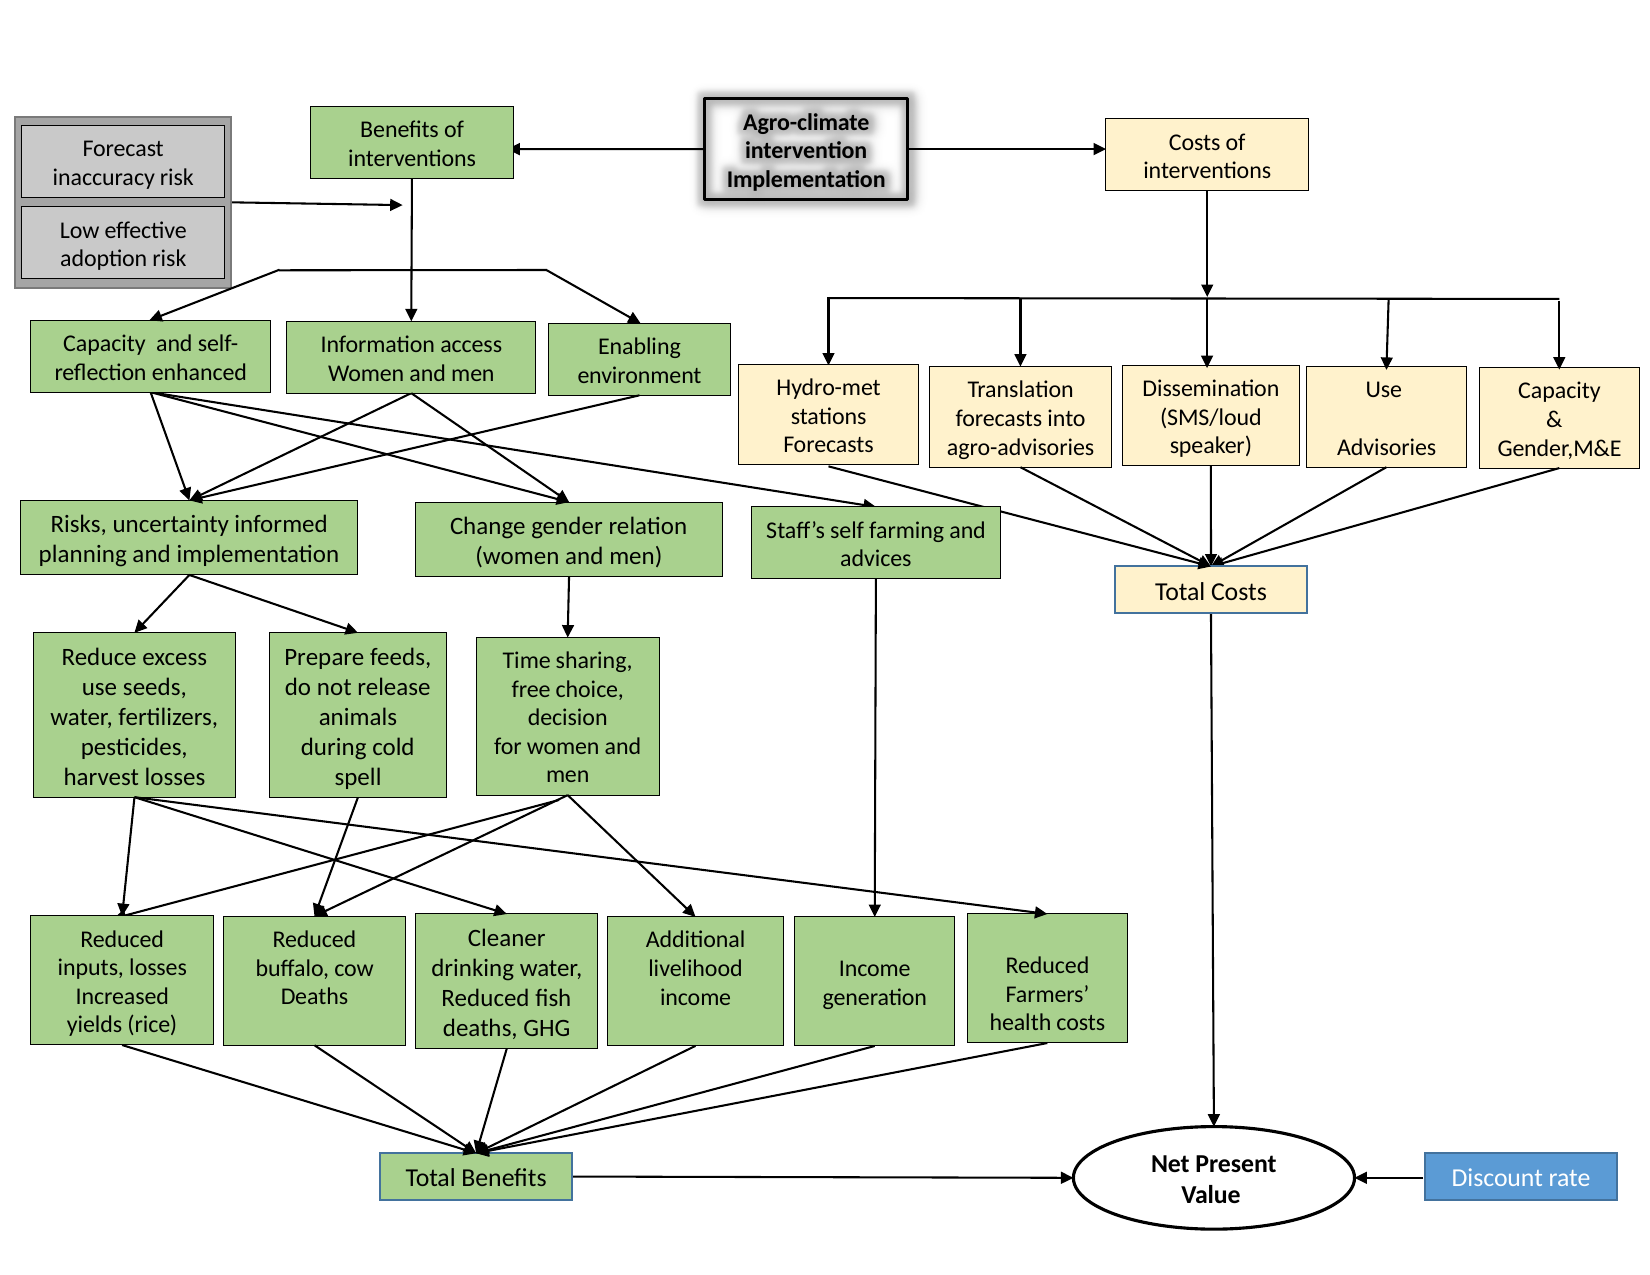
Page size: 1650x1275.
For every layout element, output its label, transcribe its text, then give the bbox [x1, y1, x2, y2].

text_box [189, 576, 359, 633]
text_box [113, 799, 560, 919]
text_box Discount rate [1424, 1152, 1618, 1201]
text_box Capacity and self-reflection enhanced [30, 320, 271, 393]
text_box Enabling environment [548, 323, 731, 393]
text_box Dissemination (SMS/loud speaker) [1122, 365, 1300, 466]
text_box Cleaner drinking water, Reduced fish deaths, GHG [415, 917, 598, 1044]
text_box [828, 466, 1561, 614]
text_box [190, 396, 640, 501]
text_box Risks, uncertainty informed planning and implementation [20, 500, 358, 575]
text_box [149, 269, 280, 321]
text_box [123, 1044, 1049, 1200]
text_box Use Advisories [1306, 366, 1467, 466]
text_box Reduce excess use seeds, water, fertilizers, pesticides, harvest losses [33, 632, 236, 798]
text_box Staff’s self farming and advices [751, 507, 828, 579]
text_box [150, 393, 876, 507]
text_box Time sharing, free choice, decision for women and men [476, 637, 660, 796]
text_box Prepare feeds, do not release animals during cold spell [269, 632, 447, 798]
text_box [546, 270, 641, 324]
text_box Information access Women and men [286, 321, 536, 393]
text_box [1210, 614, 1214, 1127]
text_box Agro-climate intervention Implementation [704, 98, 908, 200]
text_box Additional livelihood income [607, 916, 784, 1044]
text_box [15, 116, 232, 289]
text_box Change gender relation (women and men) [415, 507, 723, 577]
text_box Reduced Farmers’ health costs [967, 913, 1128, 1043]
text_box Translation forecasts into agro-advisories [929, 366, 1112, 466]
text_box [122, 799, 135, 916]
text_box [876, 799, 1048, 915]
text_box Costs of interventions [1105, 118, 1309, 191]
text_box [150, 393, 190, 501]
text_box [134, 799, 874, 915]
text_box Capacity & Gender,M&E [1479, 367, 1640, 469]
text_box Reduced buffalo, cow Deaths [223, 919, 406, 1044]
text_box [134, 576, 189, 633]
text_box Hydro-met stations Forecasts [738, 364, 919, 465]
text_box Reduced inputs, losses Increased yields (rice) [30, 915, 214, 1045]
text_box Benefits of interventions [310, 106, 514, 179]
text_box Net Present Value [1072, 1125, 1356, 1231]
text_box Income generation [794, 916, 955, 1044]
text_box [232, 202, 403, 206]
